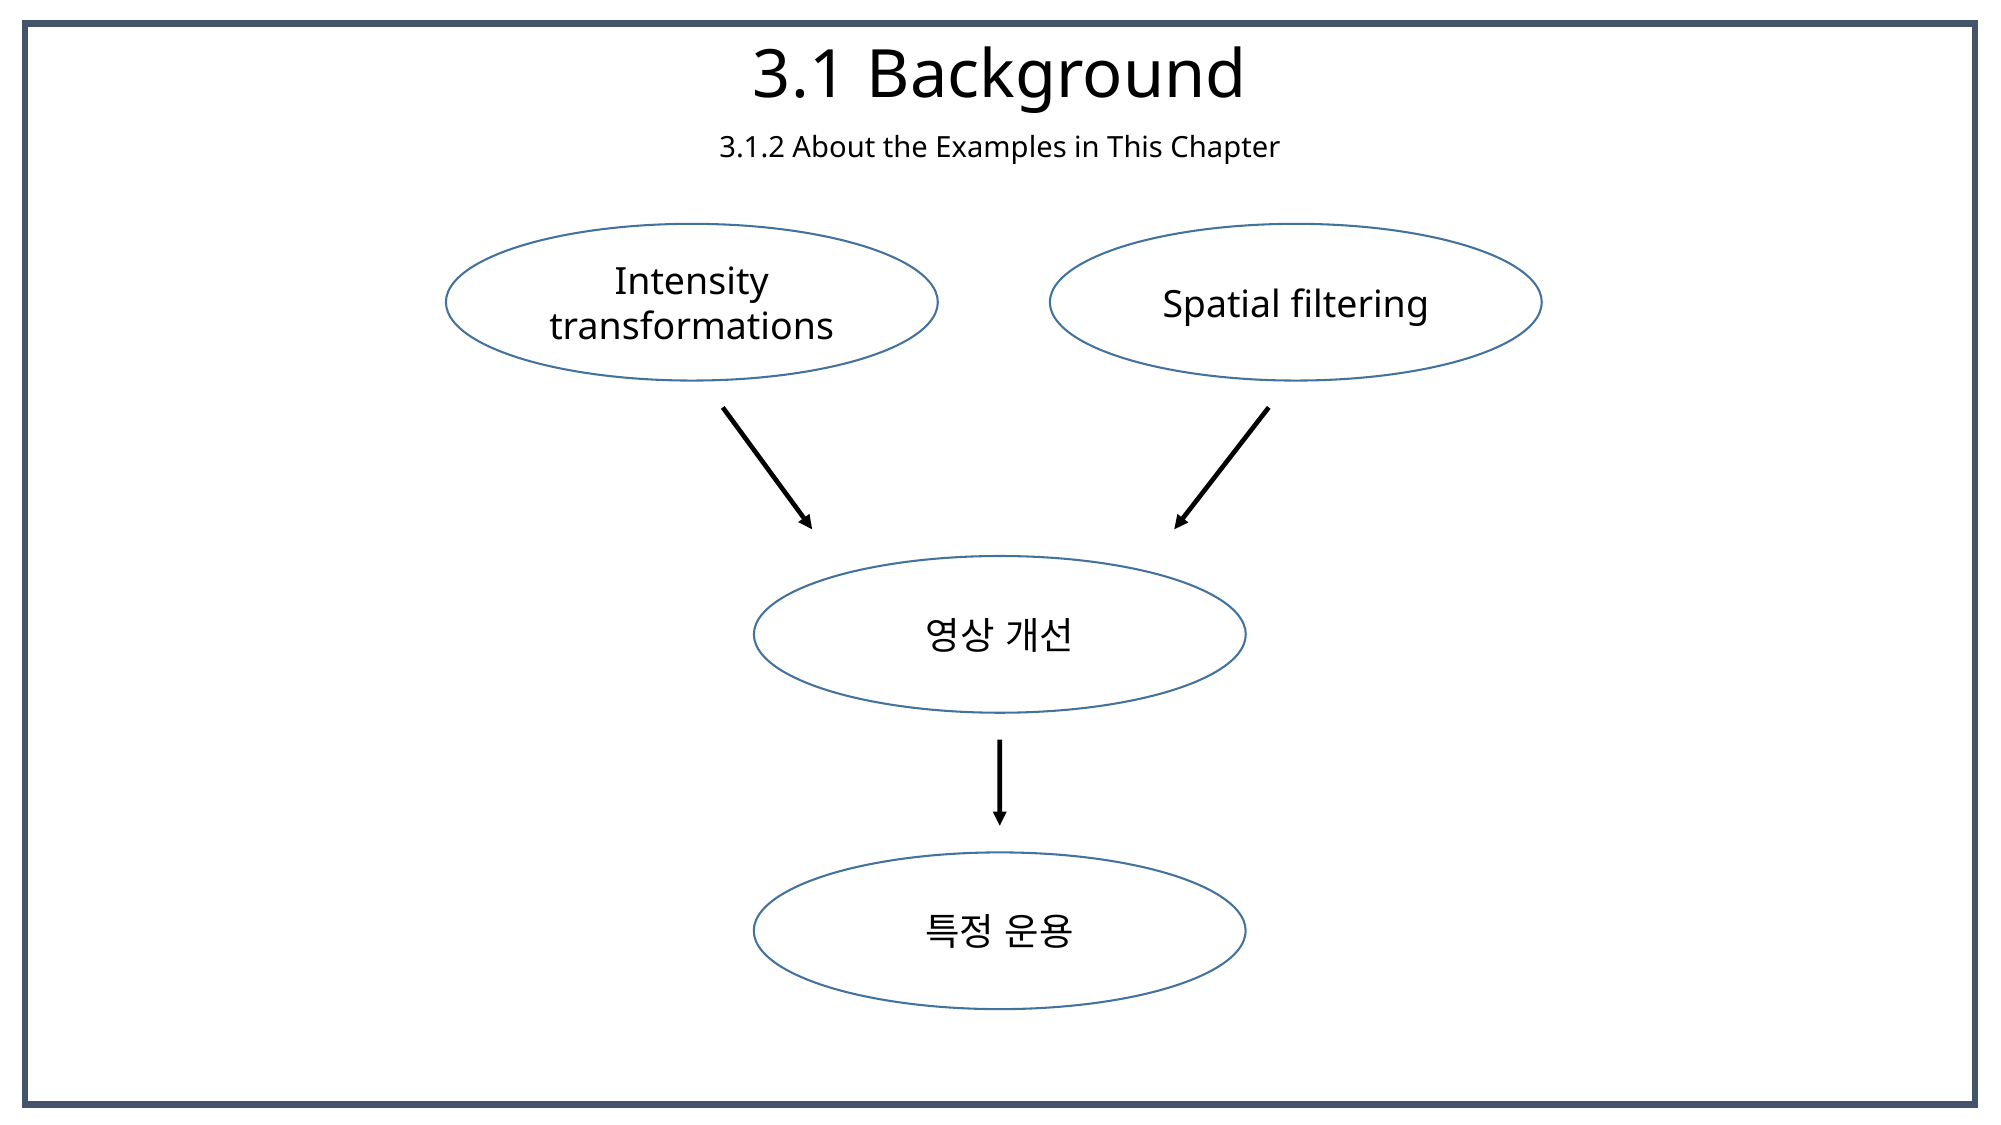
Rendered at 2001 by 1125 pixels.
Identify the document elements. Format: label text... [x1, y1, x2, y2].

text_box [24, 22, 1976, 1106]
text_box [722, 407, 813, 530]
text_box Intensity transformations [444, 222, 939, 382]
text_box 영상 개선 [752, 554, 1247, 714]
text_box 3.1.2 About the Examples in This Chapter [458, 120, 1542, 171]
text_box 특정 운용 [752, 851, 1247, 1011]
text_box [1174, 407, 1269, 530]
text_box Spatial filtering [1048, 222, 1543, 382]
